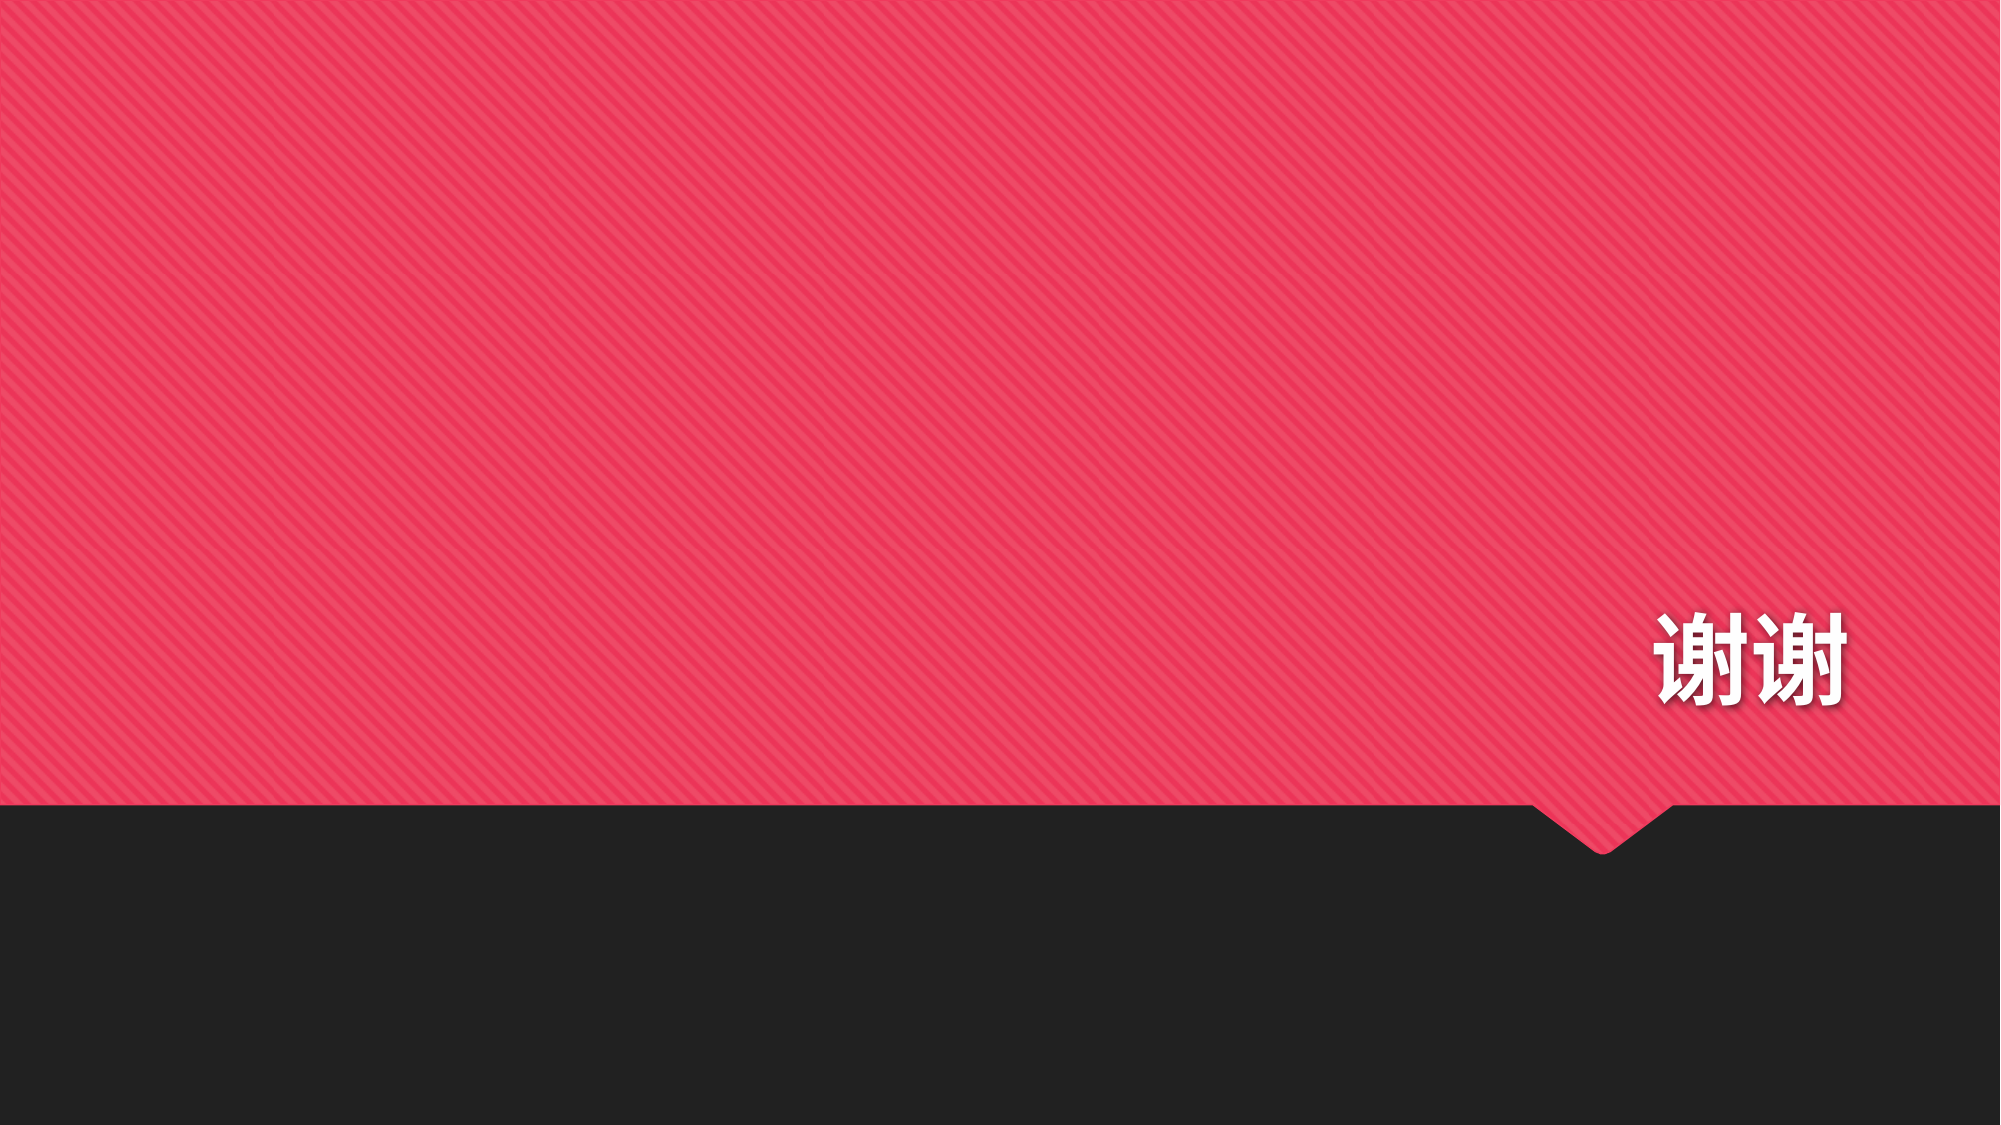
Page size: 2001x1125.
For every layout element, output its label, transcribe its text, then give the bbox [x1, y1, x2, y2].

title 谢谢 [132, 484, 1866, 726]
